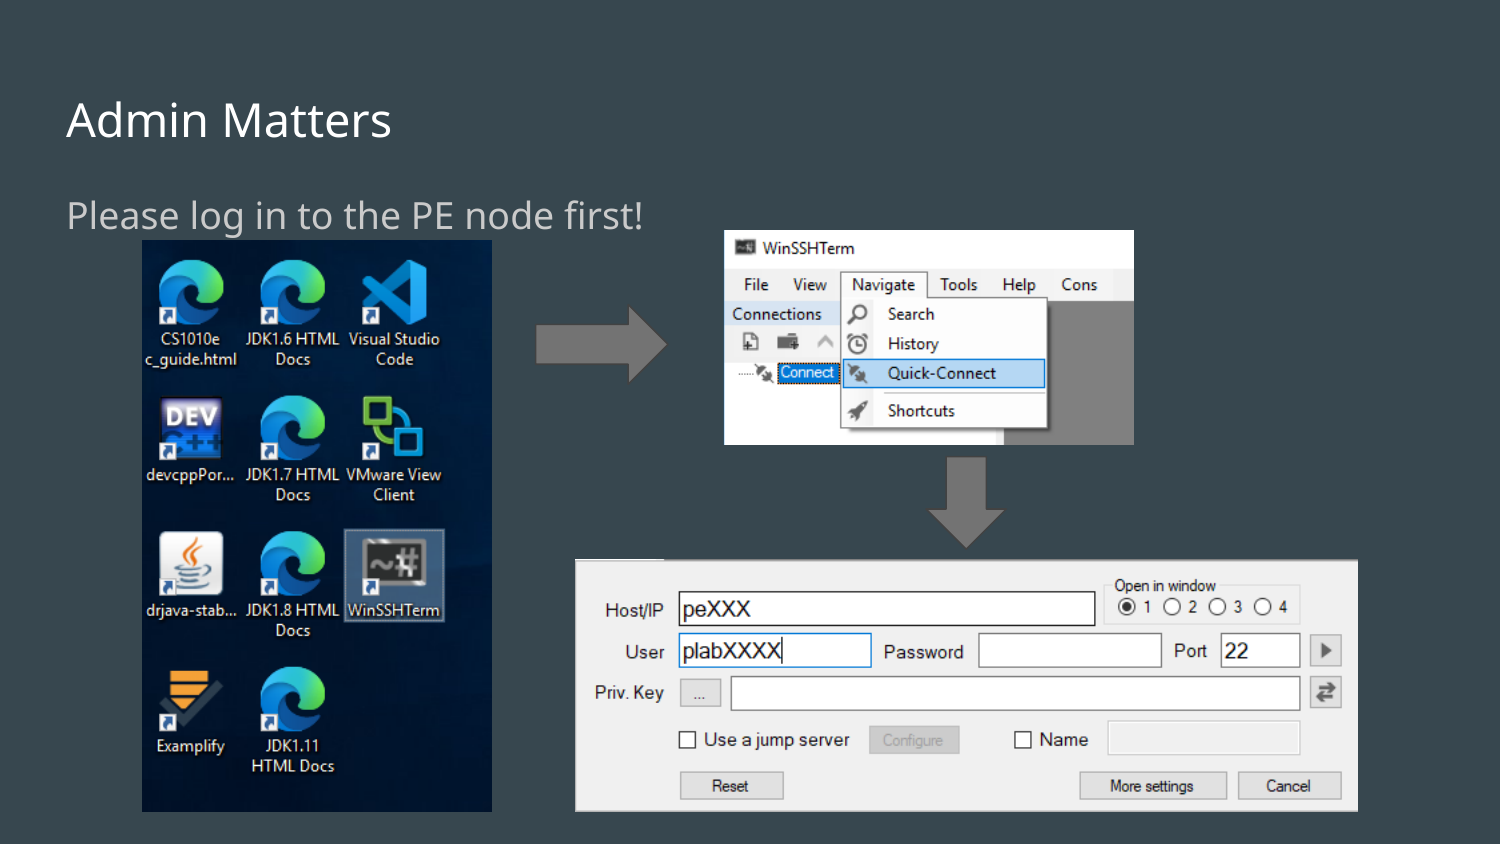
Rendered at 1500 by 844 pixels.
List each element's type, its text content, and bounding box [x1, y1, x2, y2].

picture [574, 559, 1358, 813]
text_box [925, 456, 1007, 550]
picture [142, 240, 492, 813]
list Please log in to the PE node first! [51, 166, 1449, 728]
title Admin Matters [51, 72, 1449, 166]
text_box [535, 304, 669, 385]
picture [723, 229, 1135, 446]
